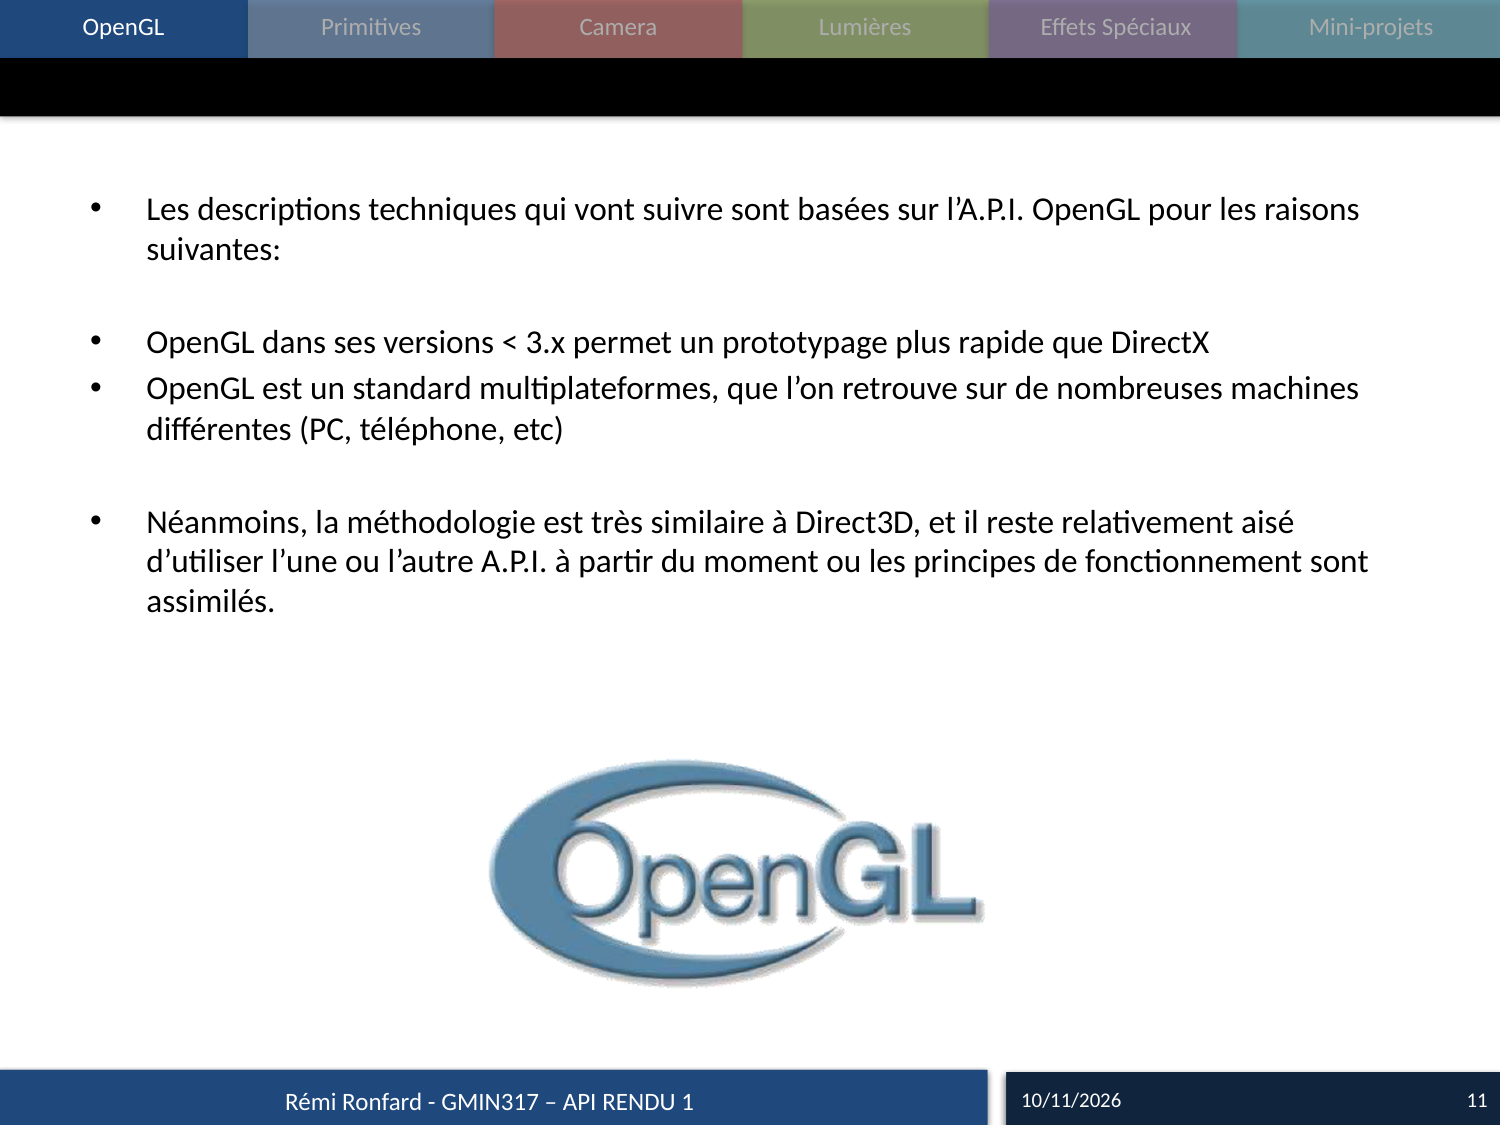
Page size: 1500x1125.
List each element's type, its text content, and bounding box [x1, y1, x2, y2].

picture [478, 744, 999, 1000]
footer Rémi Ronfard - GMIN317 – API RENDU 1 [0, 1072, 988, 1125]
slide_number 11 [1153, 1071, 1500, 1125]
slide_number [1006, 1070, 1153, 1125]
list Les descriptions techniques qui vont suivre sont basées sur l’A.P.I. OpenGL pour les raisons suivantes: OpenGL dans ses versions < 3.x permet un prototypage plus rapide que DirectX OpenGL est un standard multiplateformes, que l’on retrouve sur de nombreuses machines différentes (PC, téléphone, etc) Néanmoins, la méthodologie est très similaire à Direct3D, et il reste relativement aisé d’utiliser l’une ou l’autre A.P.I. à partir du moment ou les principes de fonctionnement sont assimilés. [75, 179, 1425, 1005]
